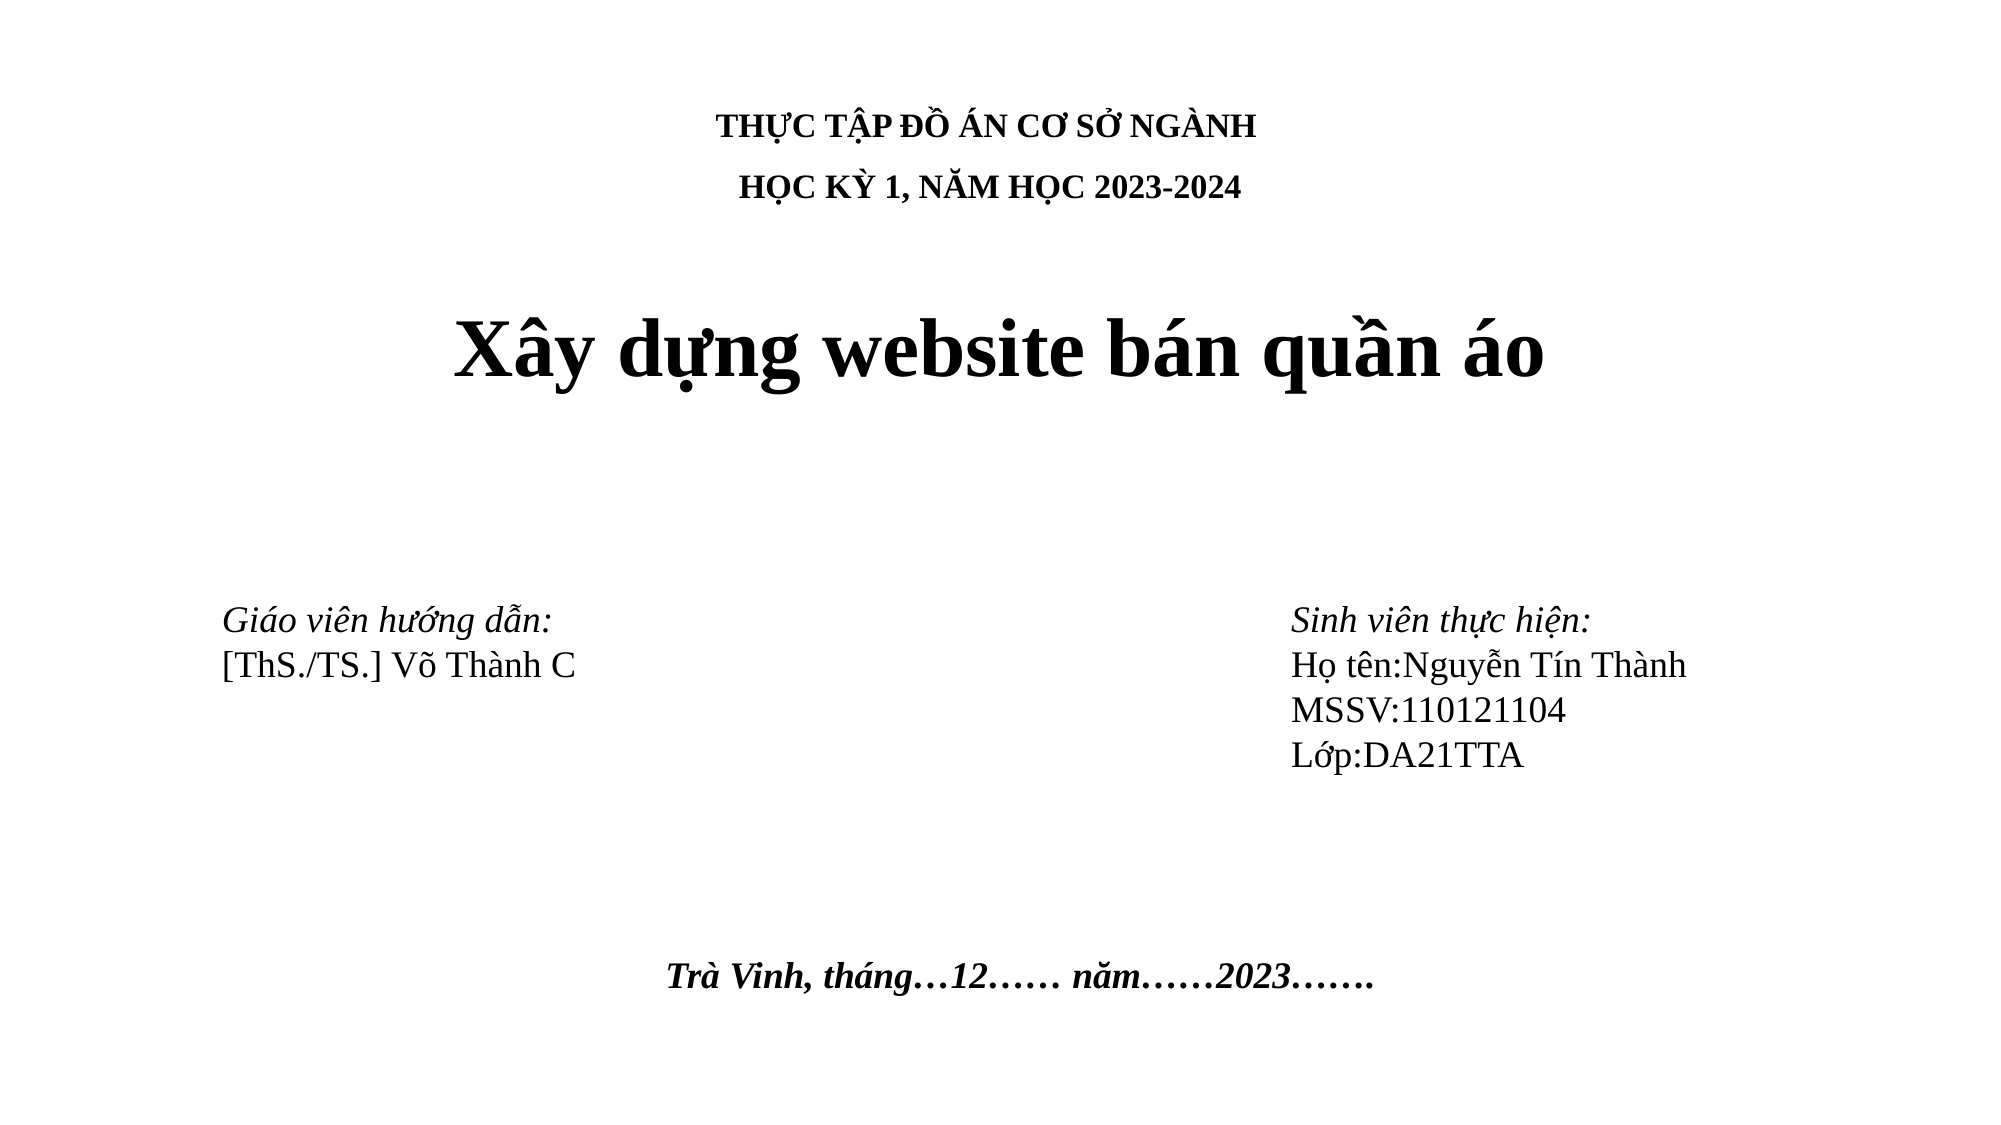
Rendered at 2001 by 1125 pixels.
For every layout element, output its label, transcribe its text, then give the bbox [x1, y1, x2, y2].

text_box Sinh viên thực hiện: Họ tên:Nguyễn Tín Thành MSSV:110121104 Lớp:DA21TTA [1276, 587, 1703, 827]
title THỰC TẬP ĐỒ ÁN CƠ SỞ NGÀNH HỌC KỲ 1, NĂM HỌC 2023-2024 [240, 75, 1741, 213]
text_box Giáo viên hướng dẫn: [ThS./TS.] Võ Thành C [207, 587, 633, 737]
subtitle Xây dựng website bán quần áo [249, 296, 1750, 422]
text_box Trà Vinh, tháng…12…… năm……2023……. [650, 943, 1448, 1049]
